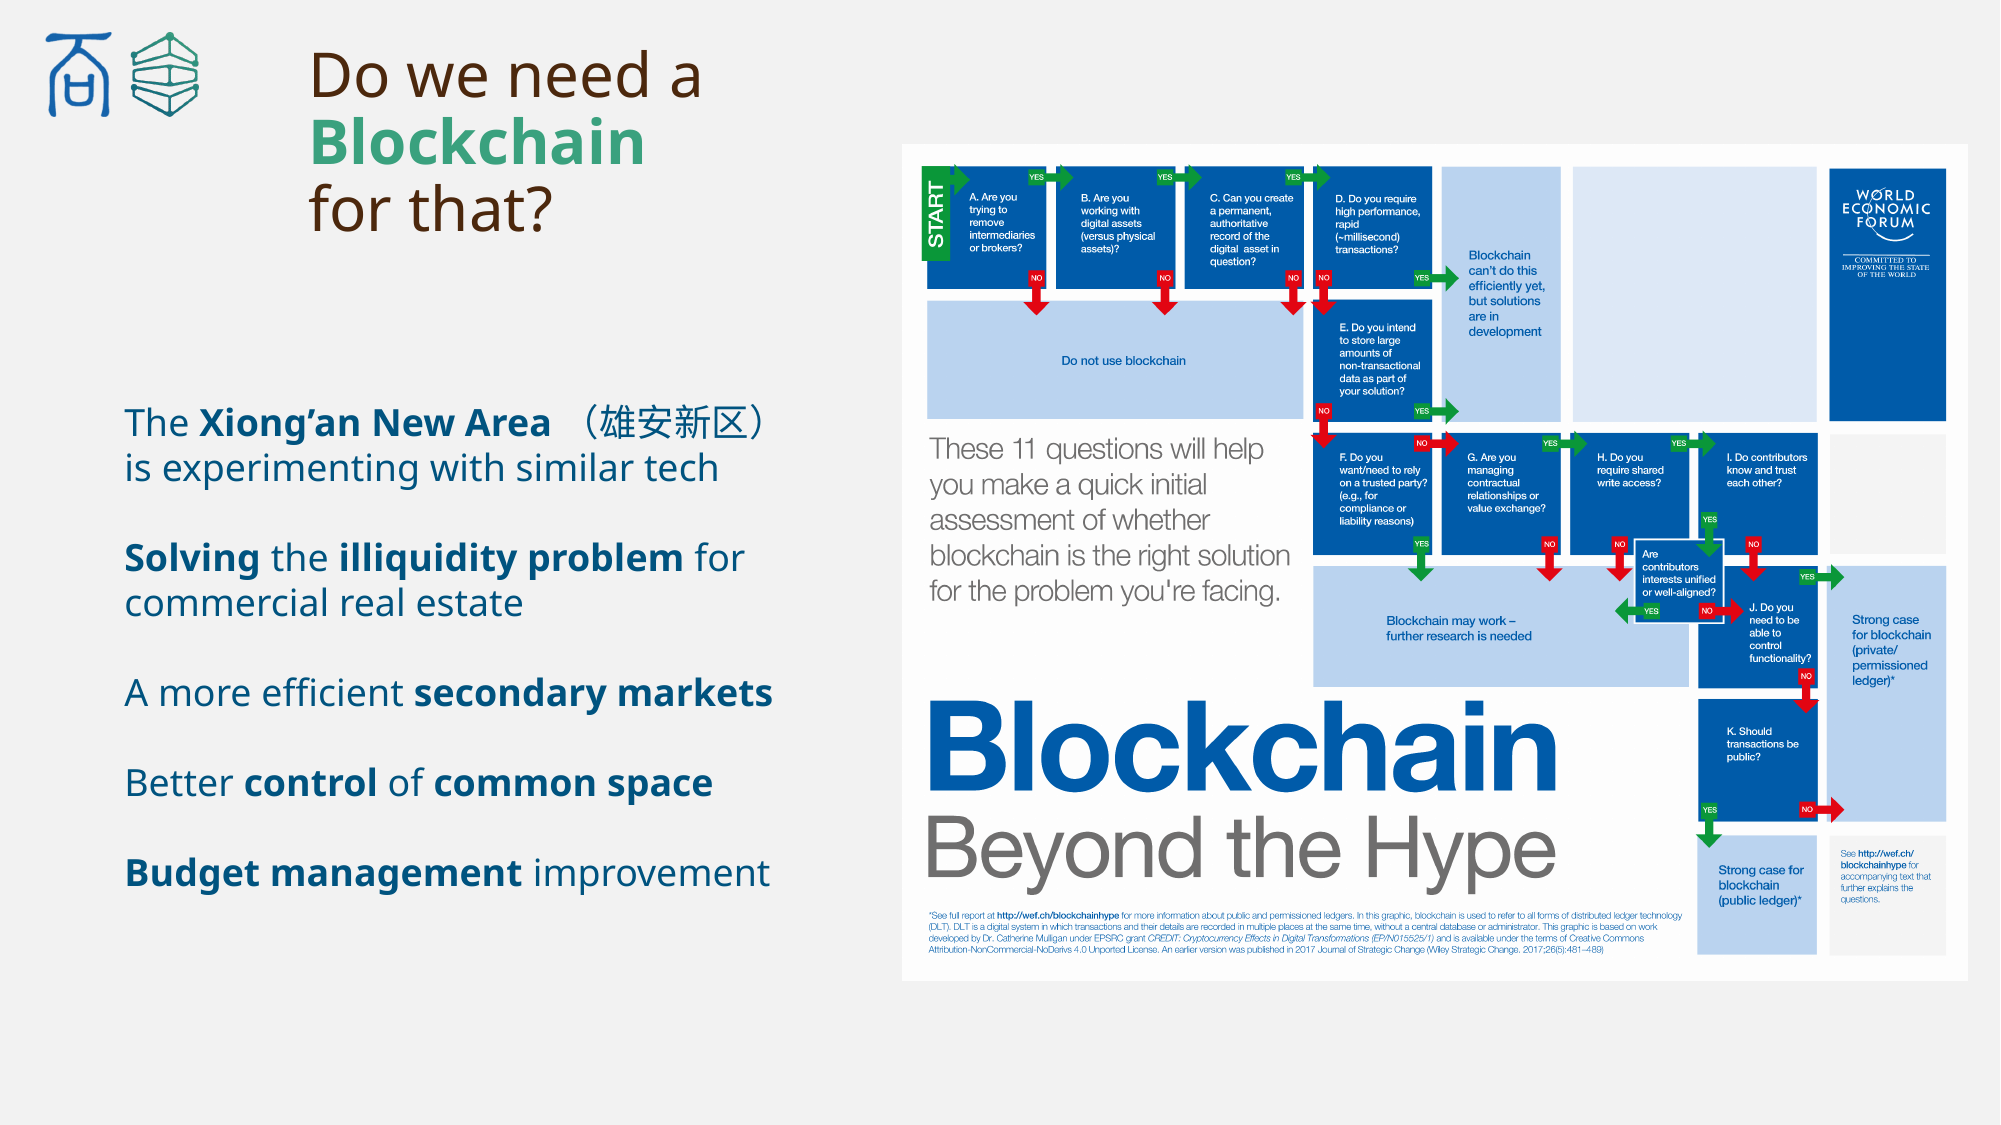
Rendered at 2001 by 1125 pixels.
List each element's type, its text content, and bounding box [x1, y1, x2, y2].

title Do we need a Blockchain for that? [293, 35, 2000, 253]
text_box The Xiong’an New Area（雄安新区） is experimenting with similar tech Solving the illiquidity problem for commercial real estate A more efficient secondary markets Better control of common space Budget management improvement [109, 252, 1232, 1041]
picture [902, 144, 1968, 981]
picture [45, 32, 199, 117]
